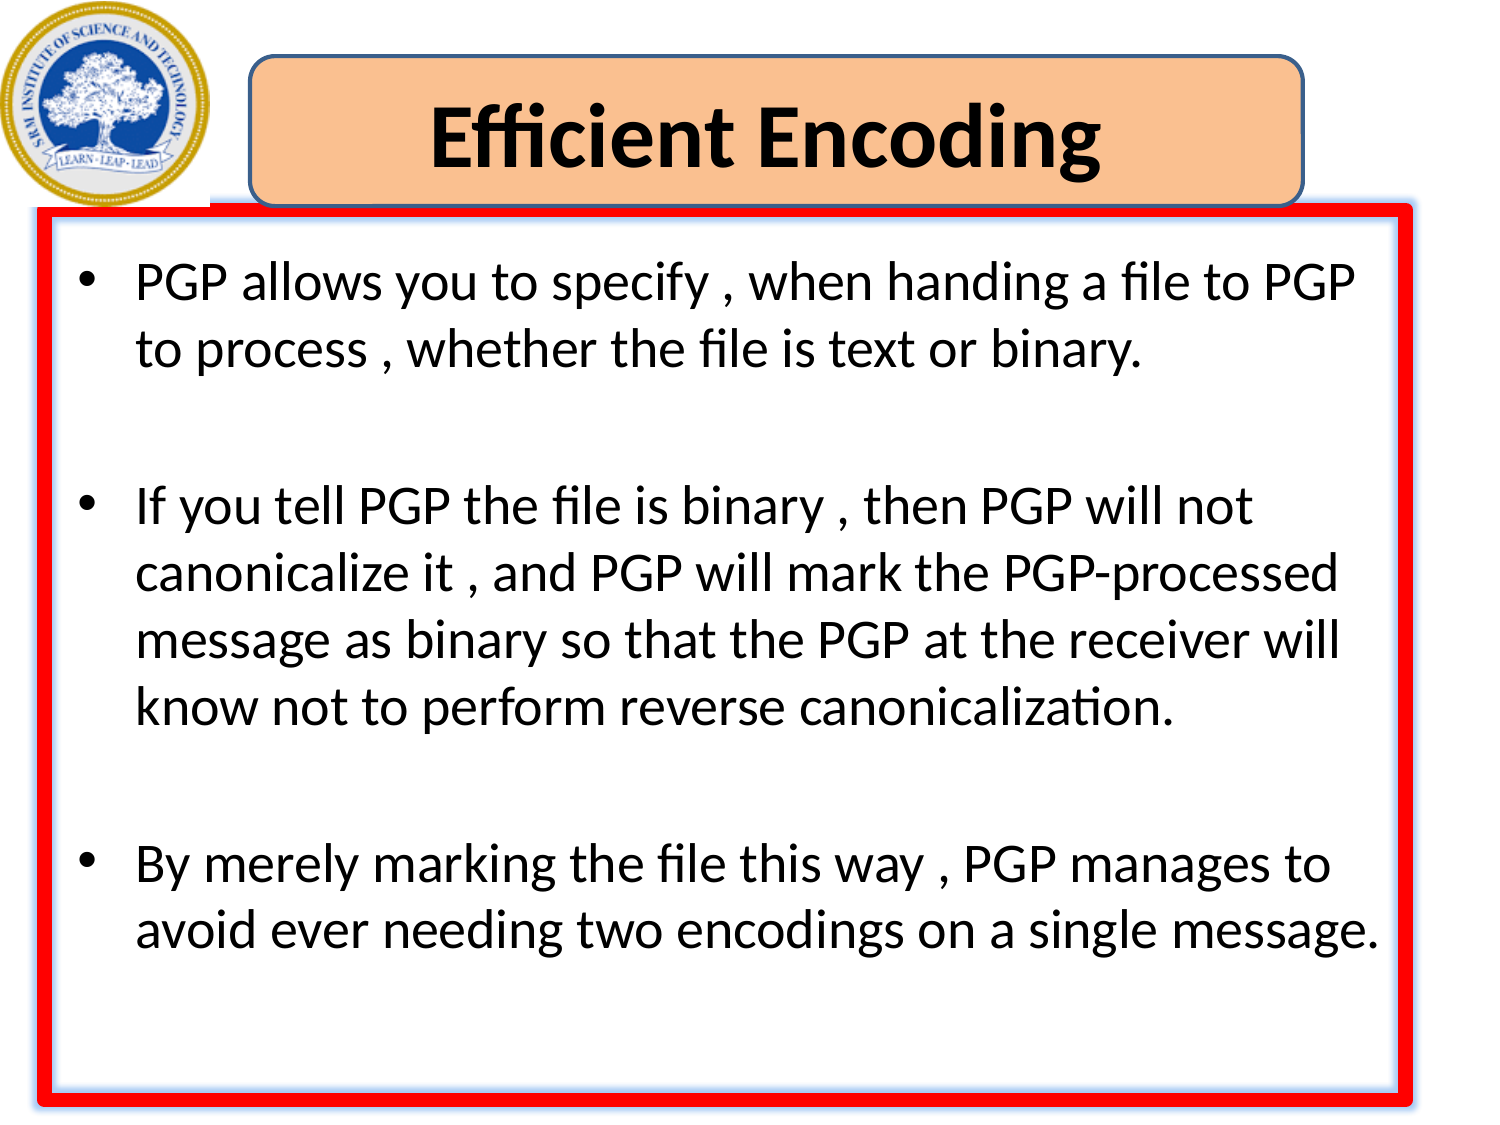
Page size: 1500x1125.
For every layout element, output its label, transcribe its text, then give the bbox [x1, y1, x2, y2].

picture [0, 1, 210, 207]
list PGP allows you to specify , when handing a file to PGP to process , whether the file is text or binary. If you tell PGP the file is binary , then PGP will not canonicalize it , and PGP will mark the PGP-processed message as binary so that the PGP at the receiver will know not to perform reverse canonicalization. By merely marking the file this way , PGP manages to avoid ever needing two encodings on a single message. [62, 237, 1413, 980]
text_box Efficient Encoding [247, 54, 1305, 209]
text_box [42, 208, 1408, 1102]
